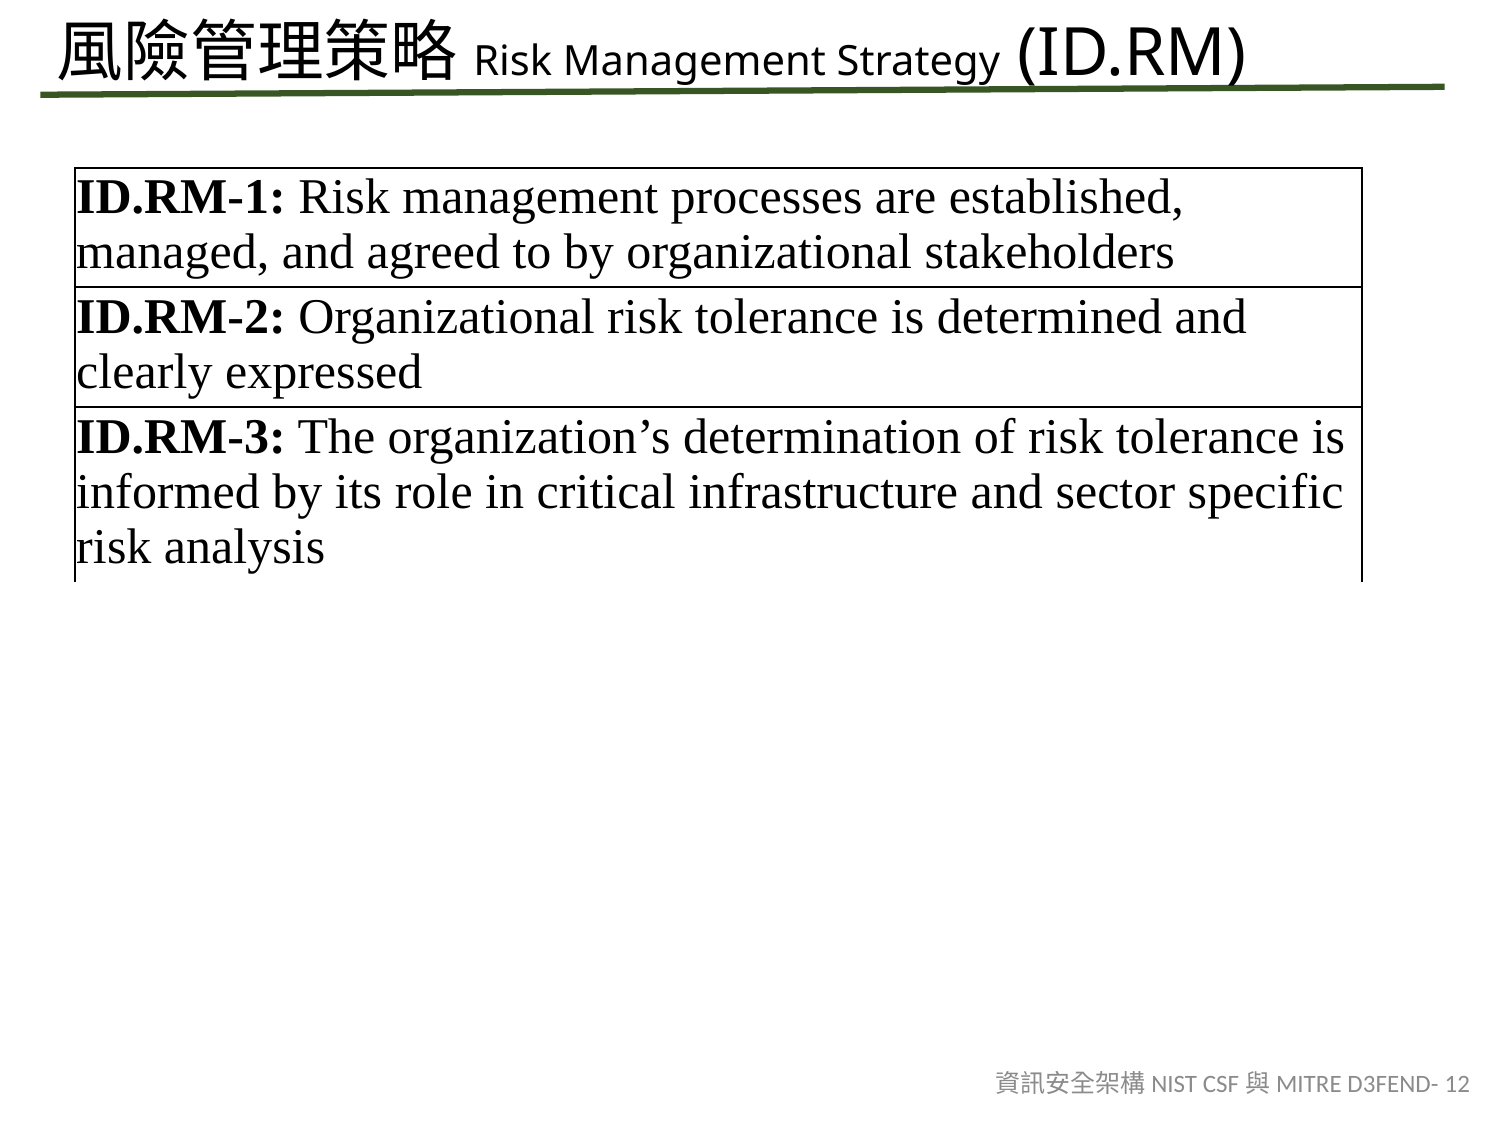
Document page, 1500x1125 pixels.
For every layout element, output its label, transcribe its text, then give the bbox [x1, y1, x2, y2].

table_cell ID.RM-2: Organizational risk tolerance is determined and clearly expressed [76, 288, 1361, 406]
table_header ID.RM-1: Risk management processes are established, managed, and agreed to by organizational stakeholders [76, 169, 1361, 286]
slide_number 資訊安全架構NIST CSF與MITRE D3FEND- 12 [922, 1061, 1486, 1103]
title 風險管理策略Risk Management Strategy (ID.RM) [41, 18, 1336, 90]
table_cell ID.RM-3: The organization’s determination of risk tolerance is informed by its role in critical infrastructure and sector specific risk analysis [76, 408, 1361, 582]
